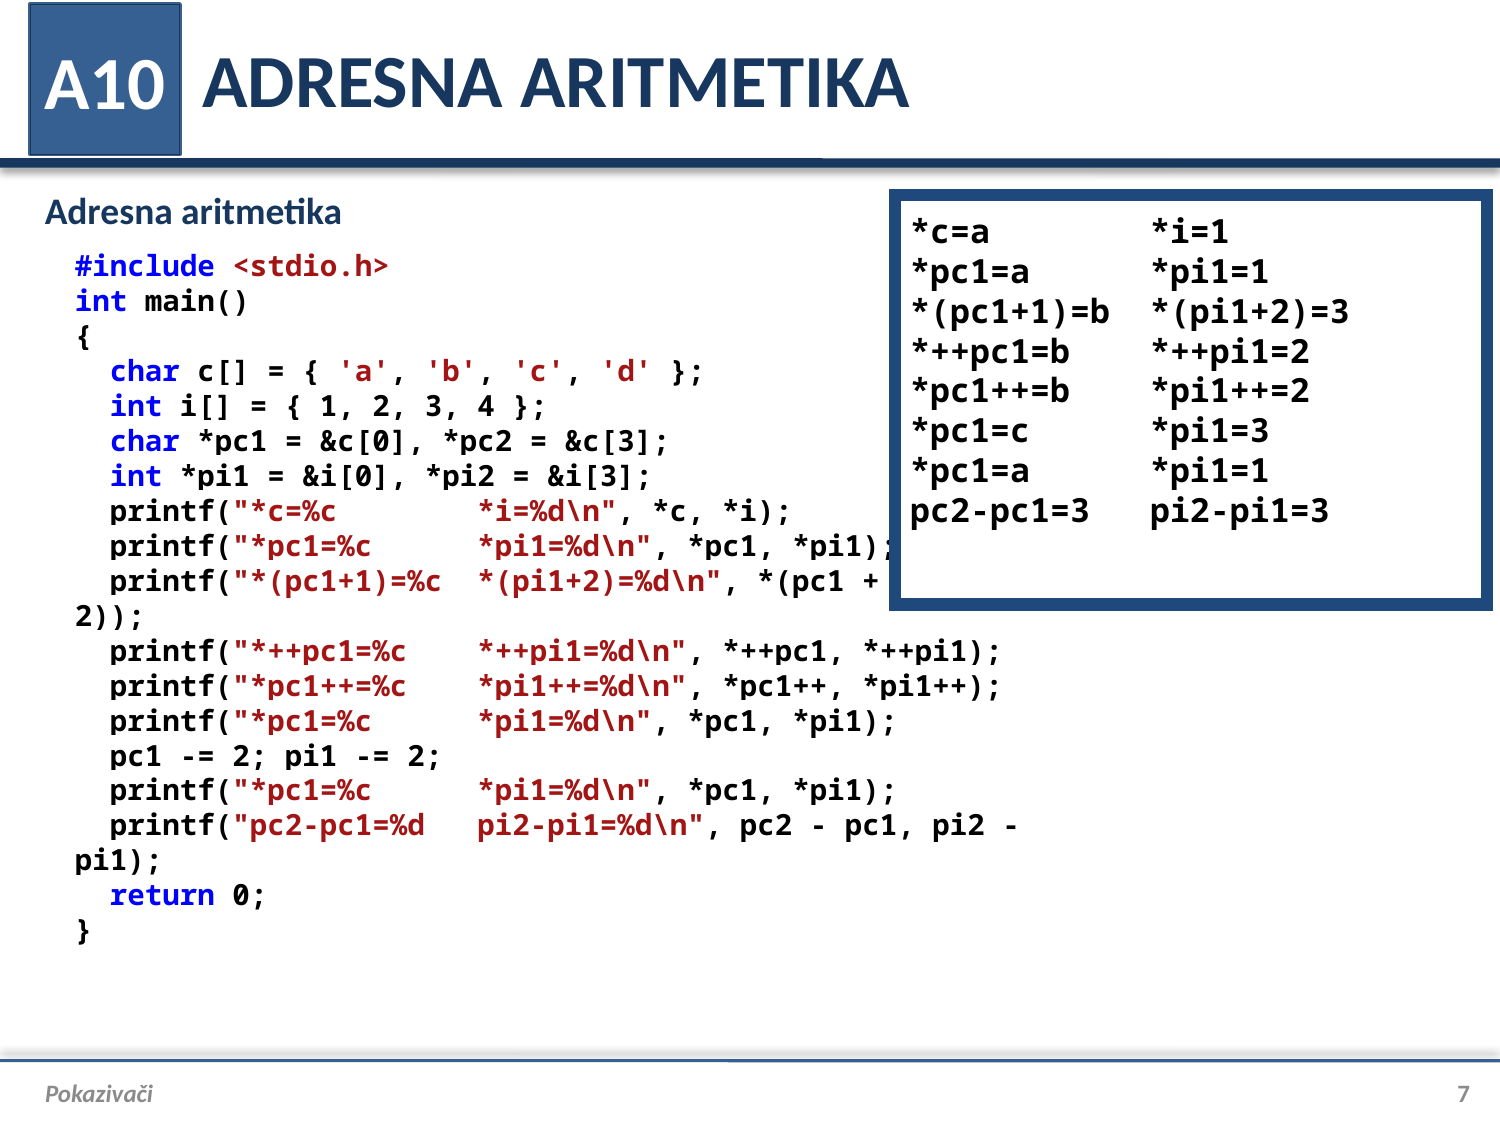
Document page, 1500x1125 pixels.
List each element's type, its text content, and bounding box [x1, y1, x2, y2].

text_box Adresna aritmetika [29, 179, 1470, 240]
text_box *c=a *i=1 *pc1=a *pi1=1 *(pc1+1)=b *(pi1+2)=3 *++pc1=b *++pi1=2 *pc1++=b *pi1++=2 *pc1=c *pi1=3 *pc1=a *pi1=1 pc2-pc1=3 pi2-pi1=3 [893, 193, 1489, 606]
list A10 [30, 4, 180, 155]
slide_number 7 [1395, 1065, 1470, 1119]
text_box #include <stdio.h> int main() { char c[] = { 'a', 'b', 'c', 'd' }; int i[] = { 1, 2, 3, 4 }; char *pc1 = &c[0], *pc2 = &c[3]; int *pi1 = &i[0], *pi2 = &i[3]; printf("*c=%c *i=%d\n", *c, *i); printf("*pc1=%c *pi1=%d\n", *pc1, *pi1); printf("*(pc1+1)=%c *(pi1+2)=%d\n", *(pc1 + 1), *(pi1 + 2)); printf("*++pc1=%c *++pi1=%d\n", *++pc1, *++pi1); printf("*pc1++=%c *pi1++=%d\n", *pc1++, *pi1++); printf("*pc1=%c *pi1=%d\n", *pc1, *pi1); pc1 -= 2; pi1 -= 2; printf("*pc1=%c *pi1=%d\n", *pc1, *pi1); printf("pc2-pc1=%d pi2-pi1=%d\n", pc2 - pc1, pi2 - pi1); return 0; } [59, 239, 1125, 954]
footer Pokazivači [30, 1065, 1395, 1119]
title ADRESNA ARITMETIKA [187, 2, 1470, 153]
